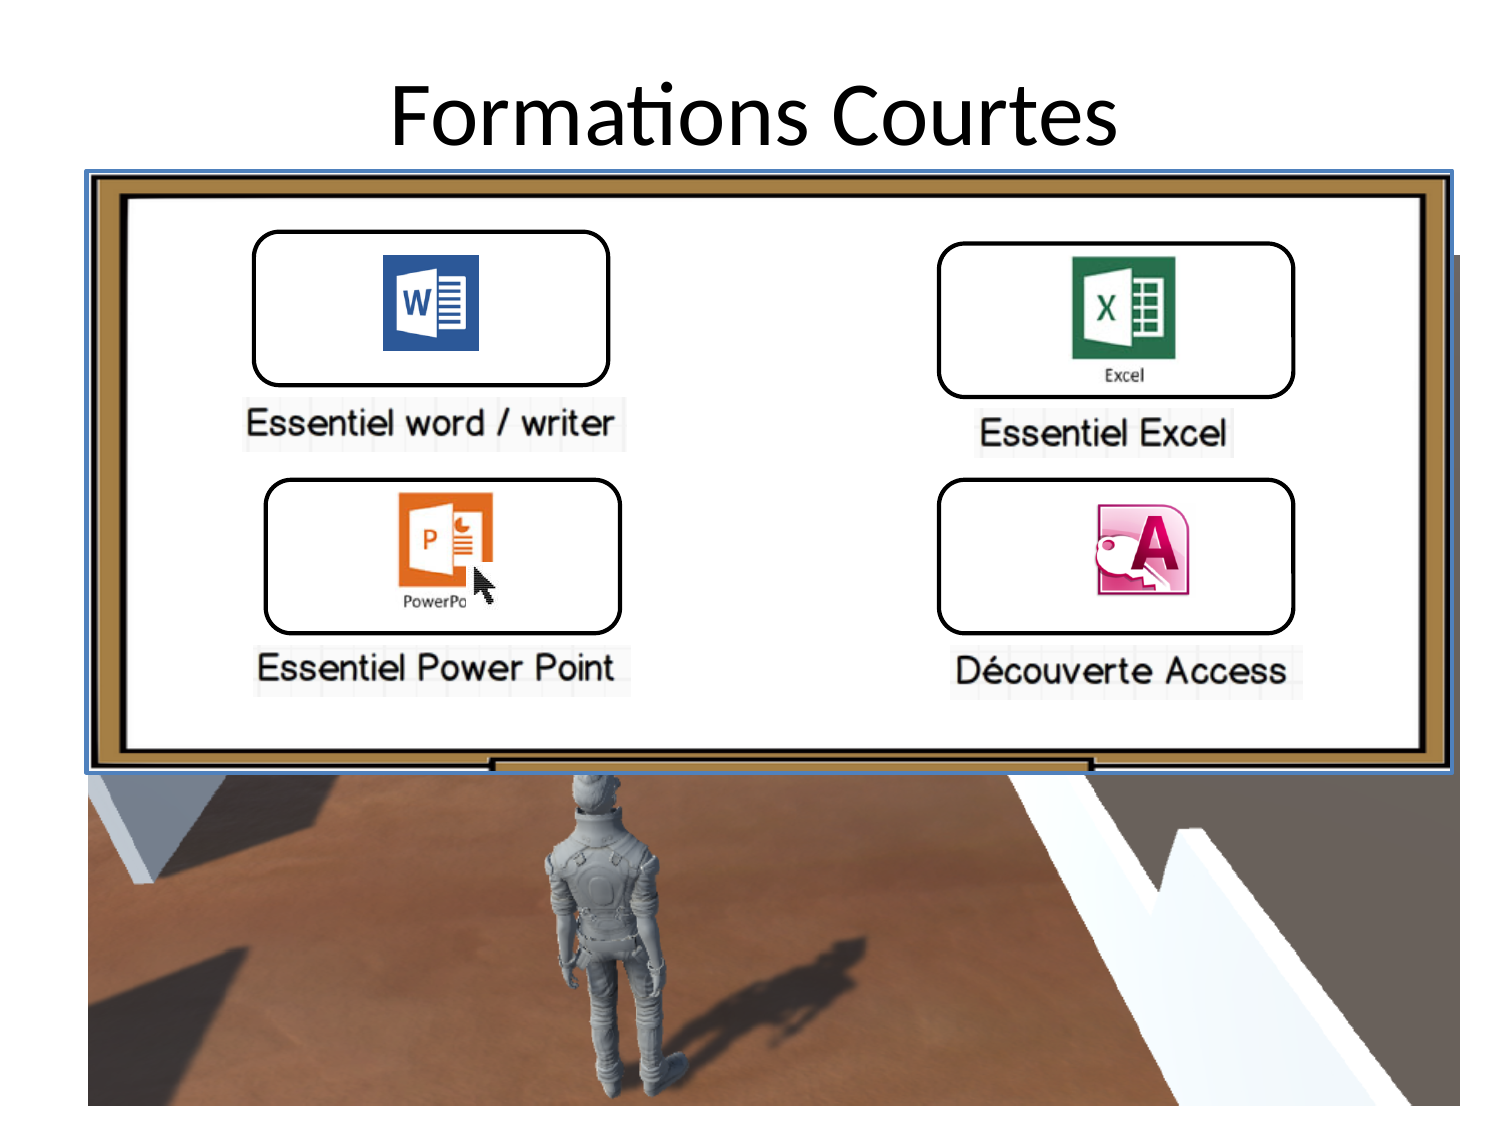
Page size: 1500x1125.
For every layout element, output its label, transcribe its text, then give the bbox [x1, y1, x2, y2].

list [88, 255, 1460, 1107]
title Formations Courtes [75, 45, 1436, 173]
picture [88, 172, 1451, 772]
